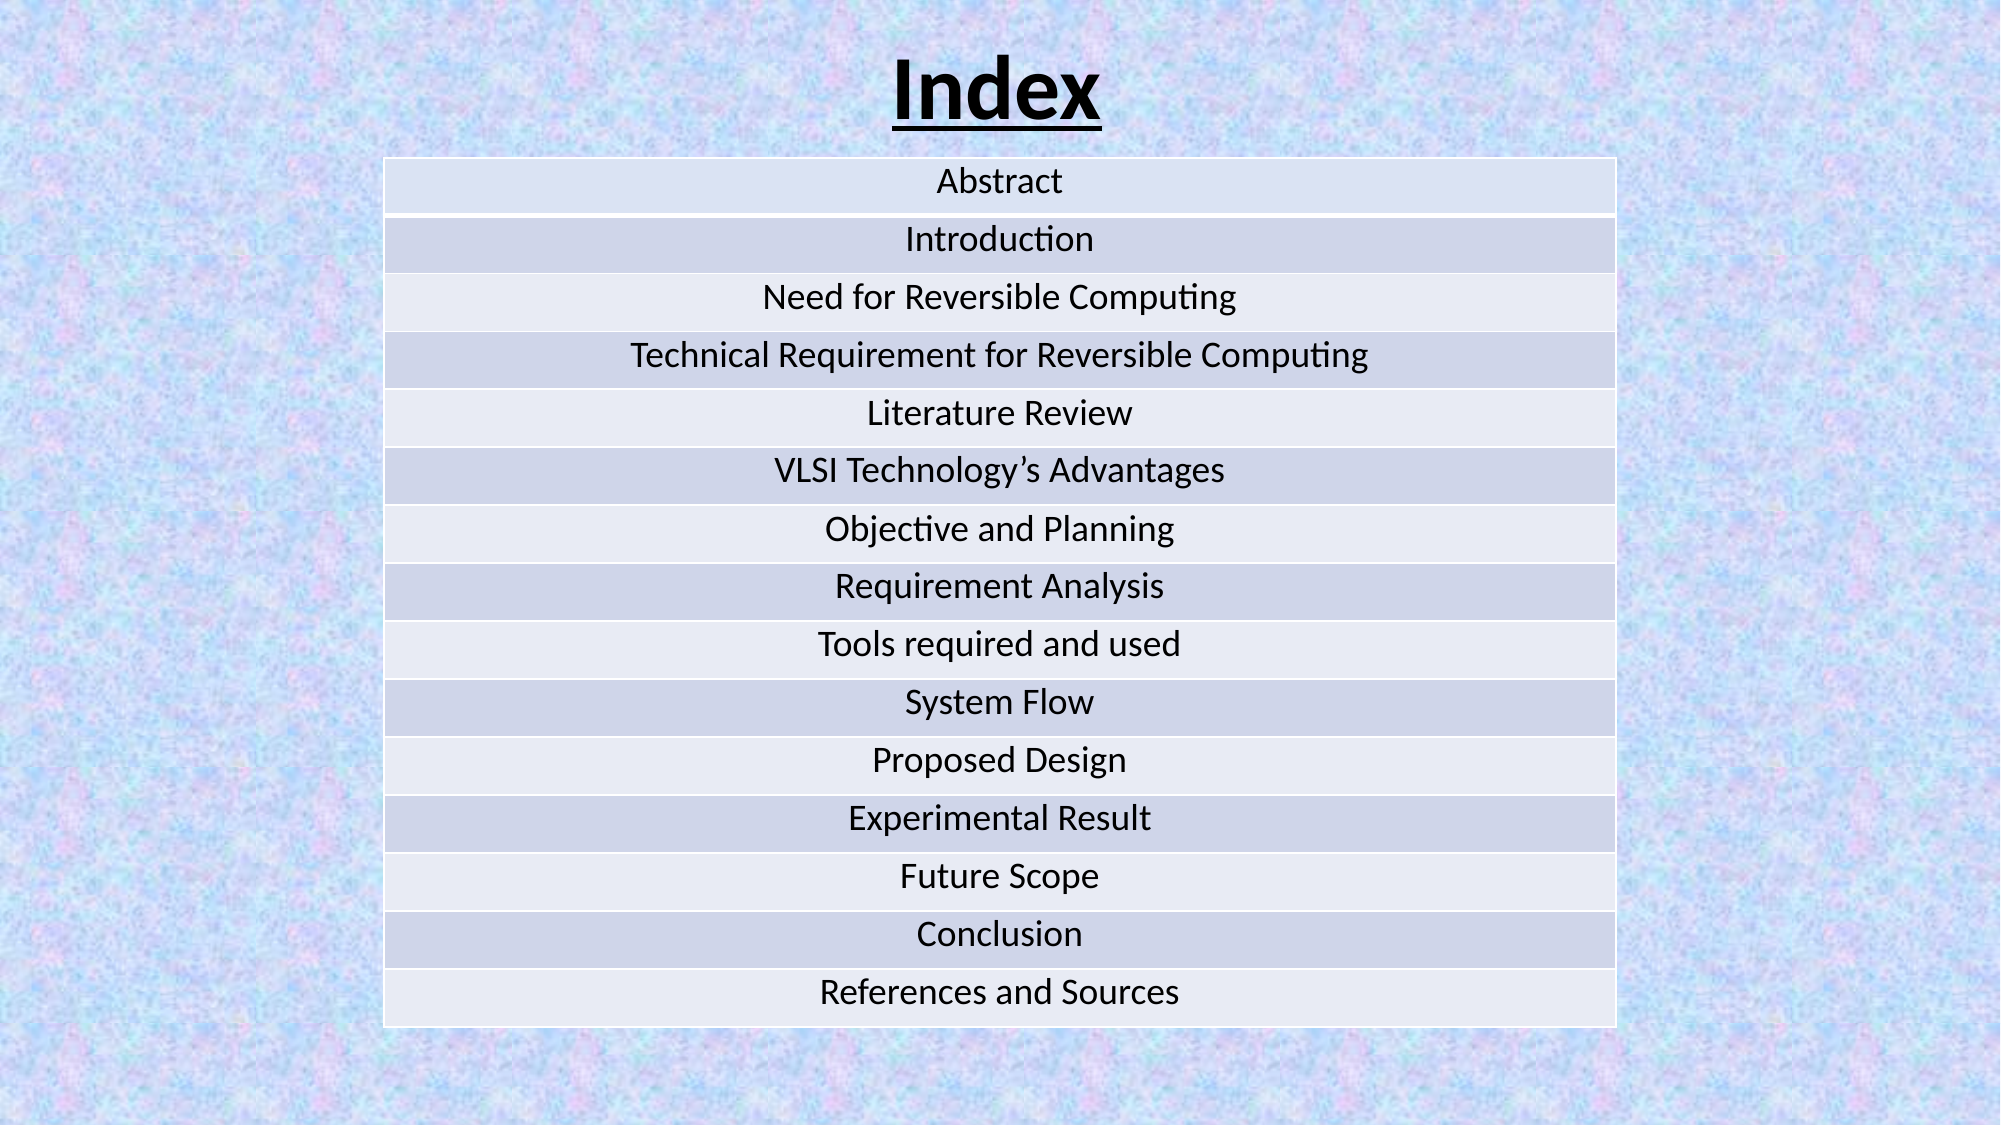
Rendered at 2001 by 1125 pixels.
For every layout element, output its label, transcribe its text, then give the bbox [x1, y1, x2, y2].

table_cell References and Sources [385, 970, 1615, 1026]
table_cell Conclusion [385, 912, 1615, 968]
table_cell Literature Review [385, 390, 1615, 446]
table_cell Experimental Result [385, 796, 1615, 852]
table_cell Requirement Analysis [385, 564, 1615, 620]
table_cell VLSI Technology’s Advantages [385, 448, 1615, 504]
table_cell Technical Requirement for Reversible Computing [385, 332, 1615, 388]
title Index [55, 22, 1939, 158]
table_cell System Flow [385, 680, 1615, 736]
table_header Abstract [385, 159, 1615, 213]
table_cell Need for Reversible Computing [385, 274, 1615, 331]
table_cell Tools required and used [385, 622, 1615, 678]
table_cell Proposed Design [385, 738, 1615, 794]
table_cell Objective and Planning [385, 506, 1615, 562]
table_cell Introduction [385, 218, 1615, 273]
picture [0, 0, 2001, 1125]
table_cell Future Scope [385, 854, 1615, 910]
